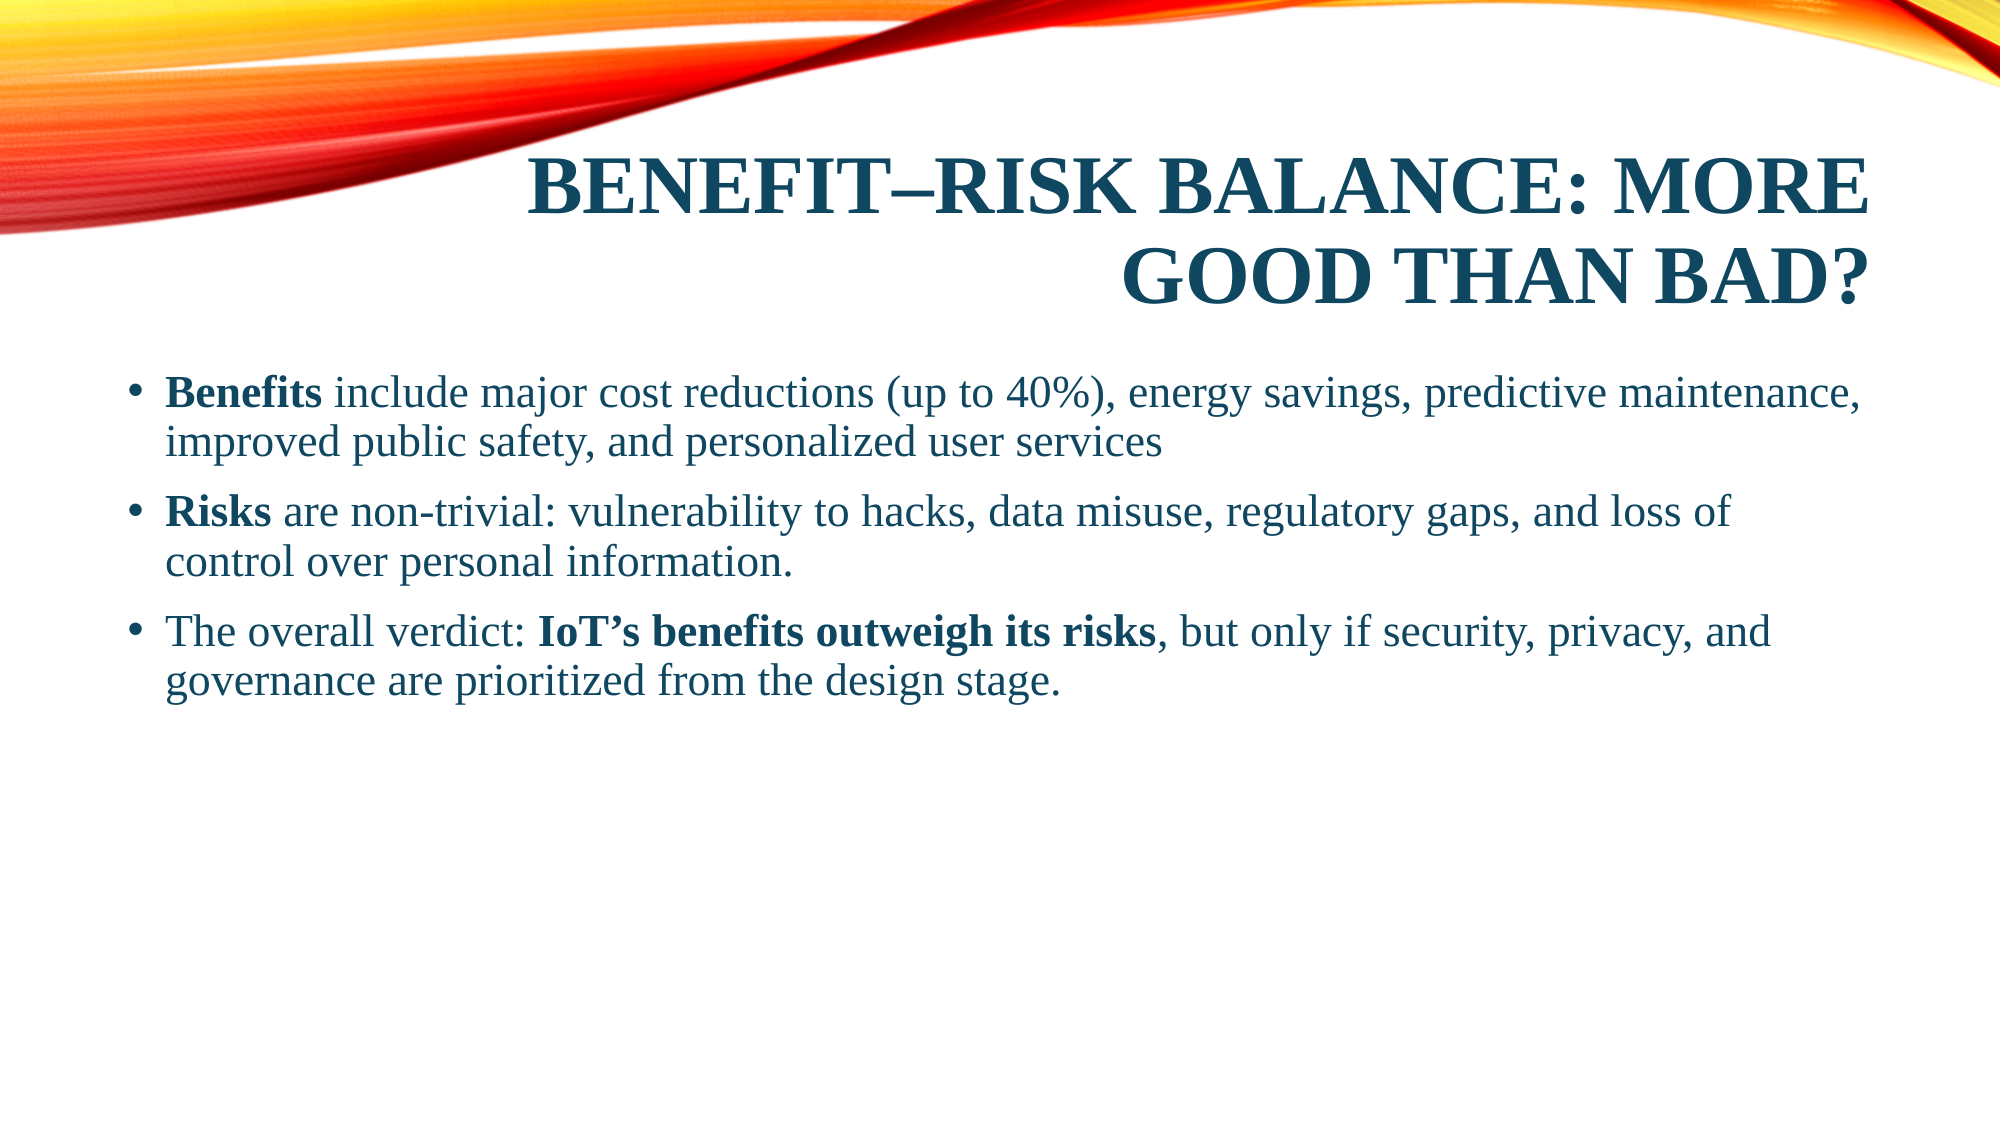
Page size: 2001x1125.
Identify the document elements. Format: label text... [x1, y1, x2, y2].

title Benefit–Risk Balance: More Good Than Bad? [474, 125, 1888, 338]
picture [0, 0, 2000, 237]
list Benefits include major cost reductions (up to 40%), energy savings, predictive maintenance, improved public safety, and personalized user services Risks are non-trivial: vulnerability to hacks, data misuse, regulatory gaps, and loss of control over personal information. The overall verdict: IoT’s benefits outweigh its risks, but only if security, privacy, and governance are prioritized from the design stage. [112, 360, 1888, 1021]
